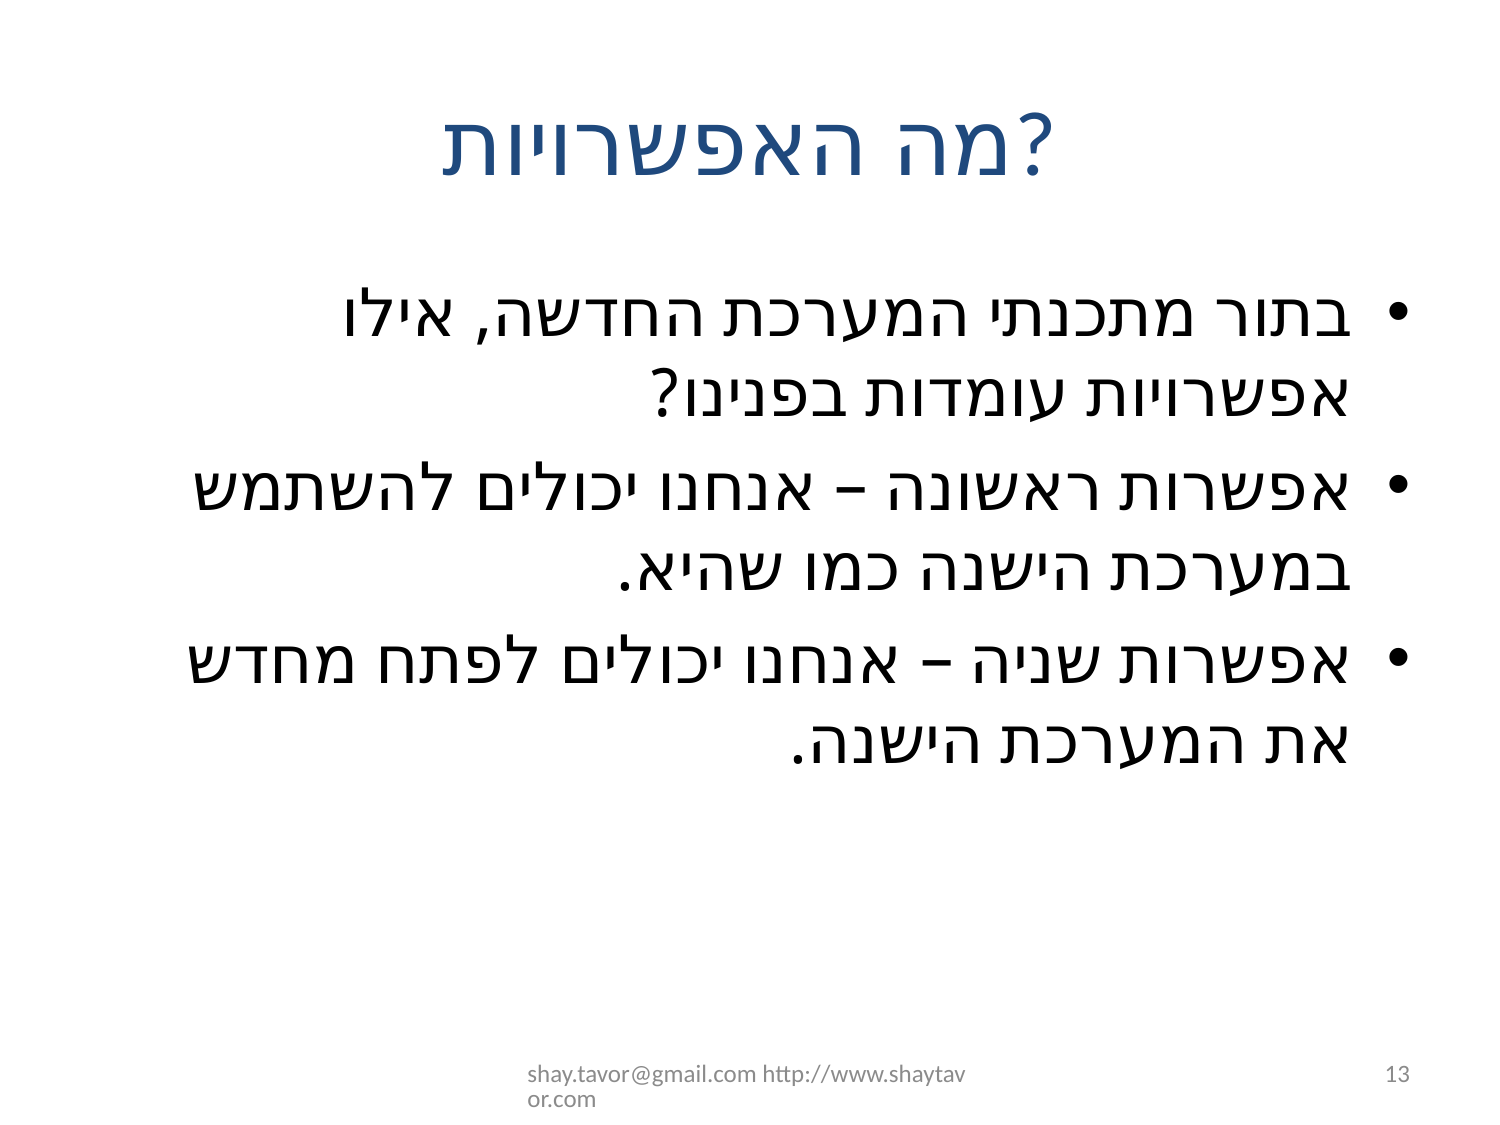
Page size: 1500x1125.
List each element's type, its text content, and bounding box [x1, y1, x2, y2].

slide_number 13 [1074, 1042, 1425, 1103]
list בתור מתכנתי המערכת החדשה, אילו אפשרויות עומדות בפנינו? אפשרות ראשונה – אנחנו יכולים להשתמש במערכת הישנה כמו שהיא. אפשרות שניה – אנחנו יכולים לפתח מחדש את המערכת הישנה. [75, 262, 1425, 1005]
title מה האפשרויות? [75, 45, 1425, 233]
footer shay.tavor@gmail.com http://www.shaytavor.com [512, 1042, 988, 1103]
